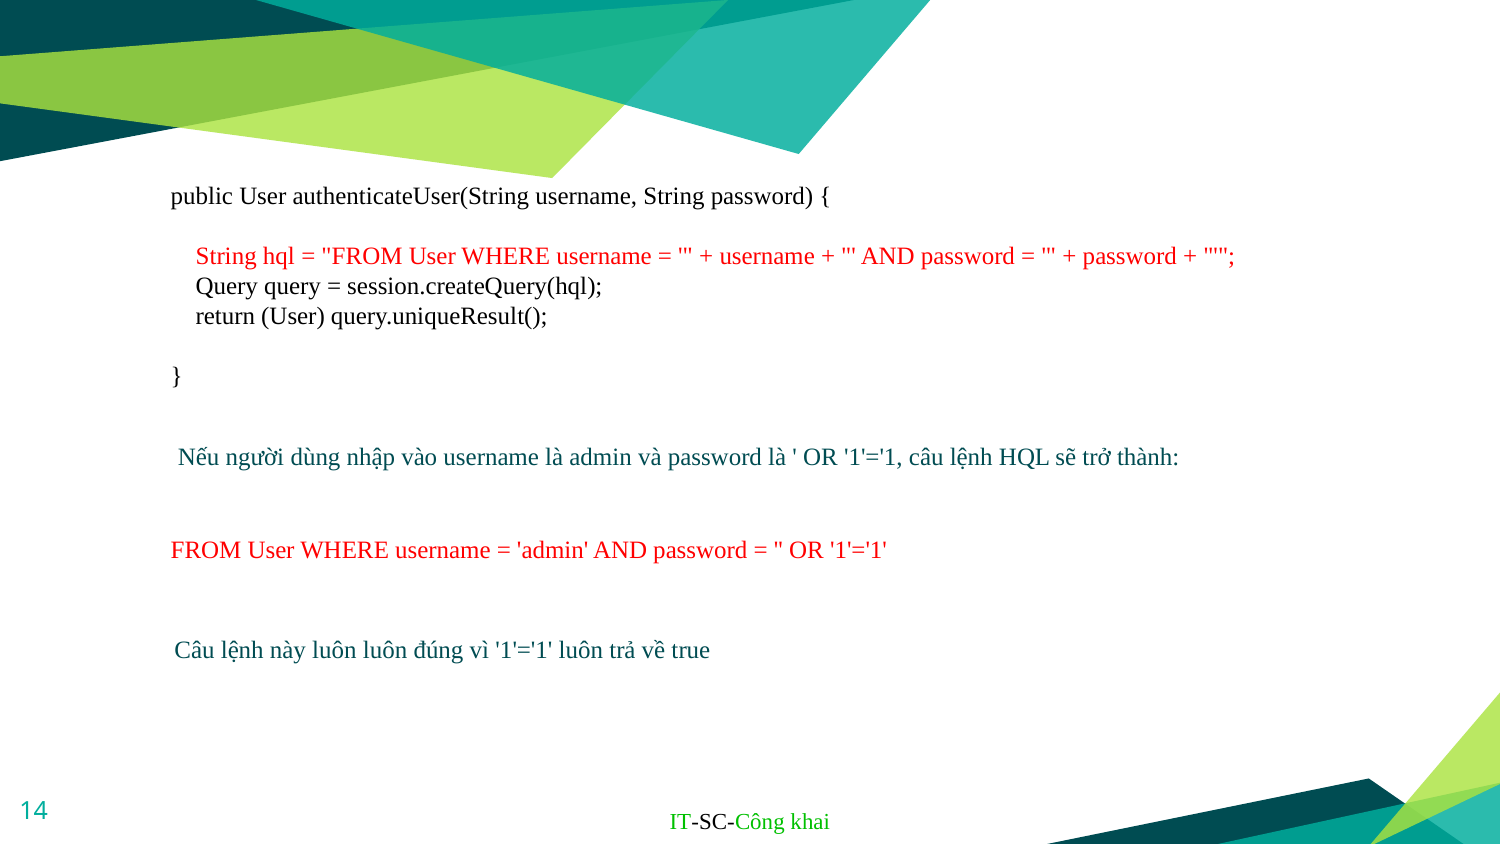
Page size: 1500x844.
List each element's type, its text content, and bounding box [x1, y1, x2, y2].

text_box Câu lệnh này luôn luôn đúng vì '1'='1' luôn trả về true [159, 626, 733, 672]
slide_number 14 [4, 779, 95, 844]
text_box IT-SC-Công khai [20, 798, 1480, 841]
text_box Nếu người dùng nhập vào username là admin và password là ' OR '1'='1, câu lệnh HQL sẽ trở thành: [162, 432, 1203, 478]
text_box FROM User WHERE username = 'admin' AND password = '' OR '1'='1' [155, 526, 1271, 572]
text_box public User authenticateUser(String username, String password) { String hql = "FROM User WHERE username = '" + username + "' AND password = '" + password + "'"; Query query = session.createQuery(hql); return (User) query.uniqueResult(); } [155, 172, 1430, 397]
